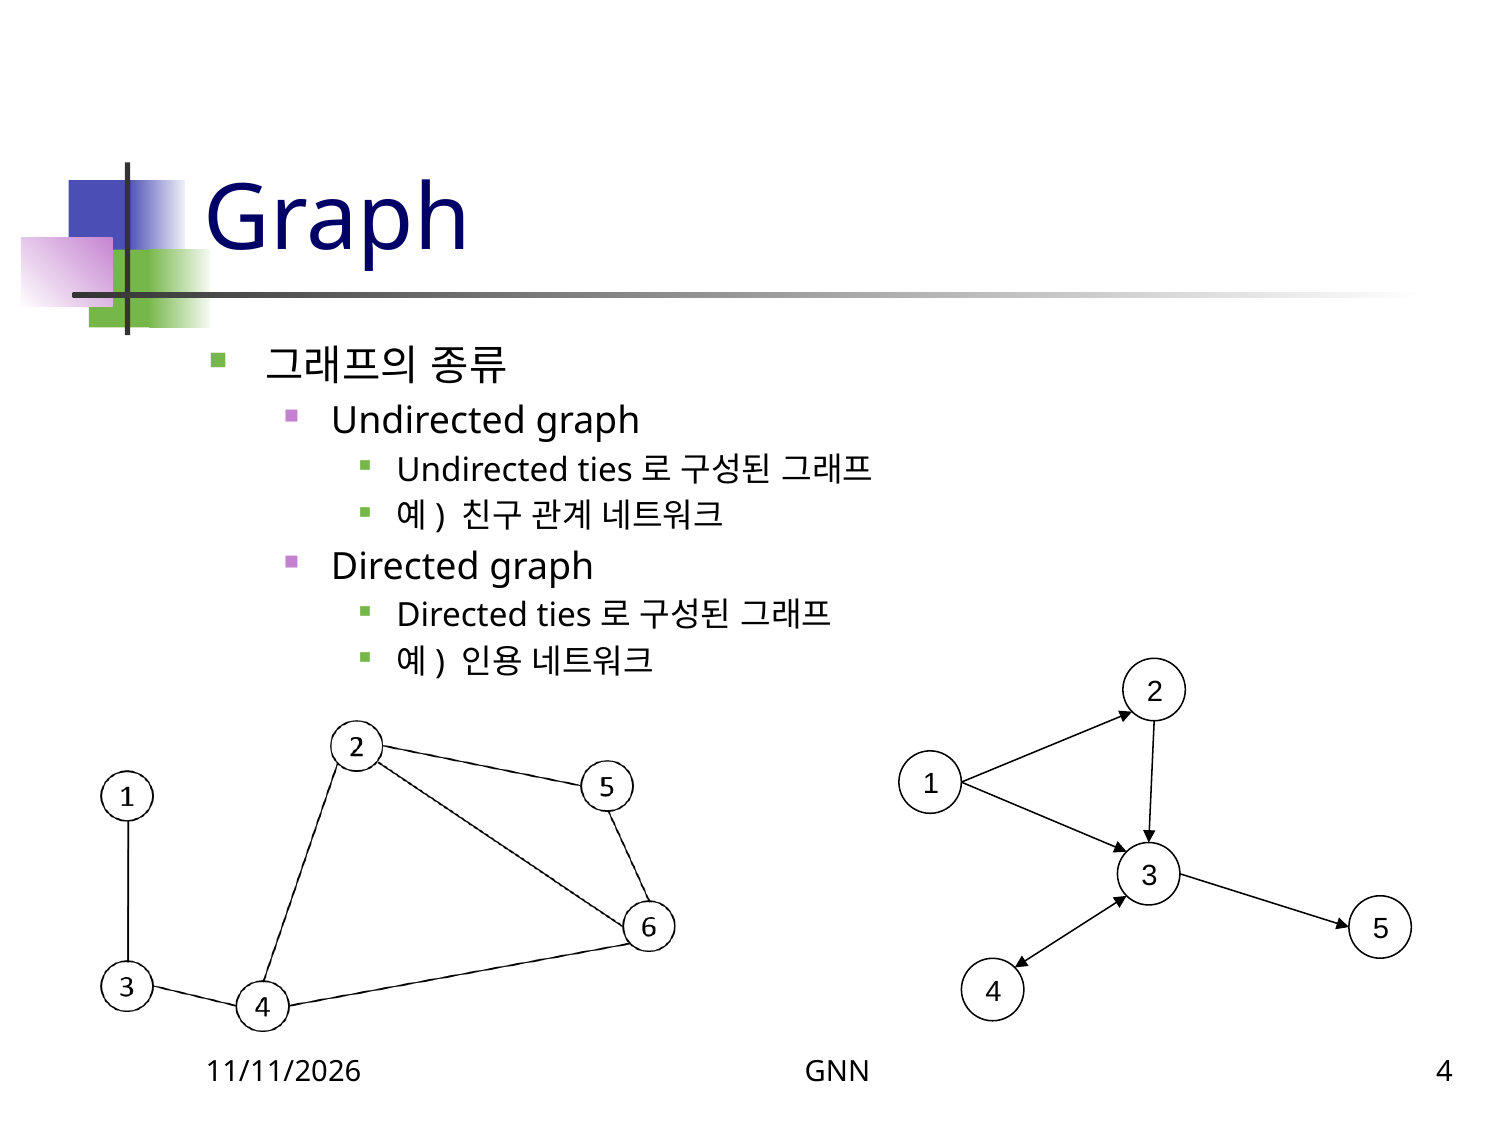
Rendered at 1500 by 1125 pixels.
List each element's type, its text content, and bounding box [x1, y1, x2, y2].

footer GNN [600, 1024, 1075, 1100]
title Graph [188, 35, 1468, 275]
slide_number 4 [1155, 1024, 1468, 1100]
list 그래프의 종류 Undirected graph Undirected ties로 구성된 그래프 예) 친구 관계 네트워크 Directed graph Directed ties로 구성된 그래프 예) 인용 네트워크 [193, 331, 1469, 1006]
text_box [898, 658, 1412, 1021]
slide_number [190, 1051, 504, 1100]
picture [99, 717, 676, 1043]
